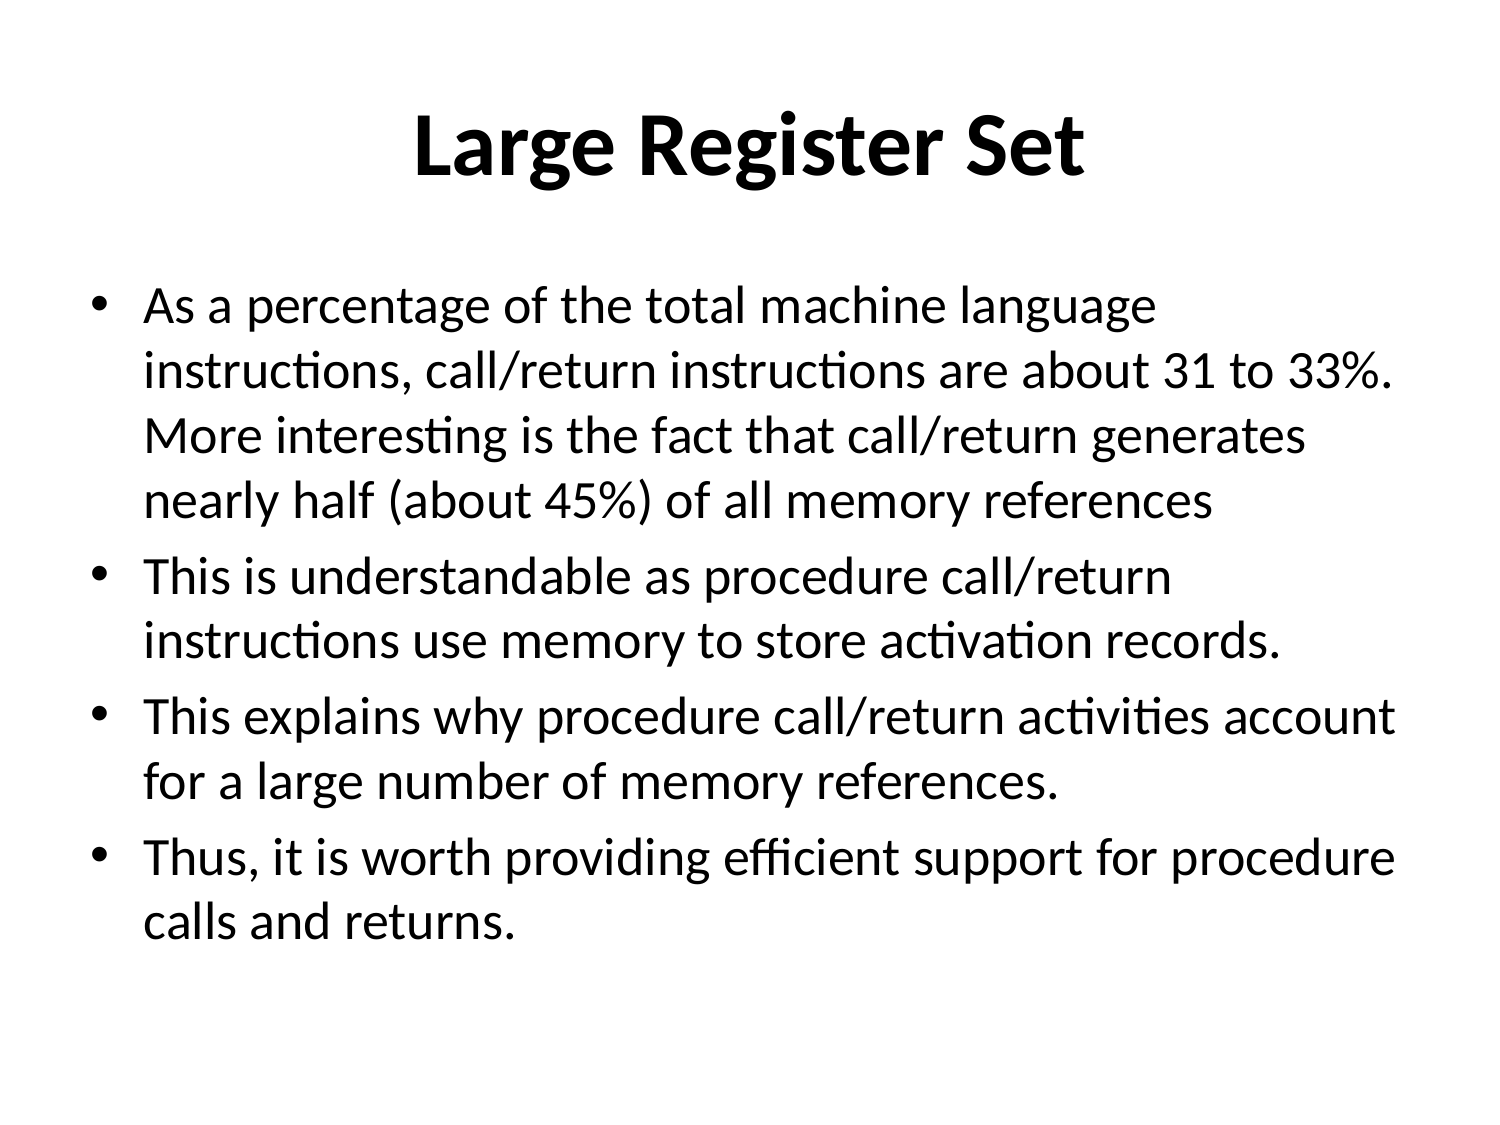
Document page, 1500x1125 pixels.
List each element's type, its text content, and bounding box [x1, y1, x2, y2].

list As a percentage of the total machine language instructions, call/return instructions are about 31 to 33%. More interesting is the fact that call/return generates nearly half (about 45%) of all memory references This is understandable as procedure call/return instructions use memory to store activation records. This explains why procedure call/return activities account for a large number of memory references. Thus, it is worth providing efficient support for procedure calls and returns. [75, 262, 1425, 1005]
title Large Register Set [75, 45, 1425, 233]
